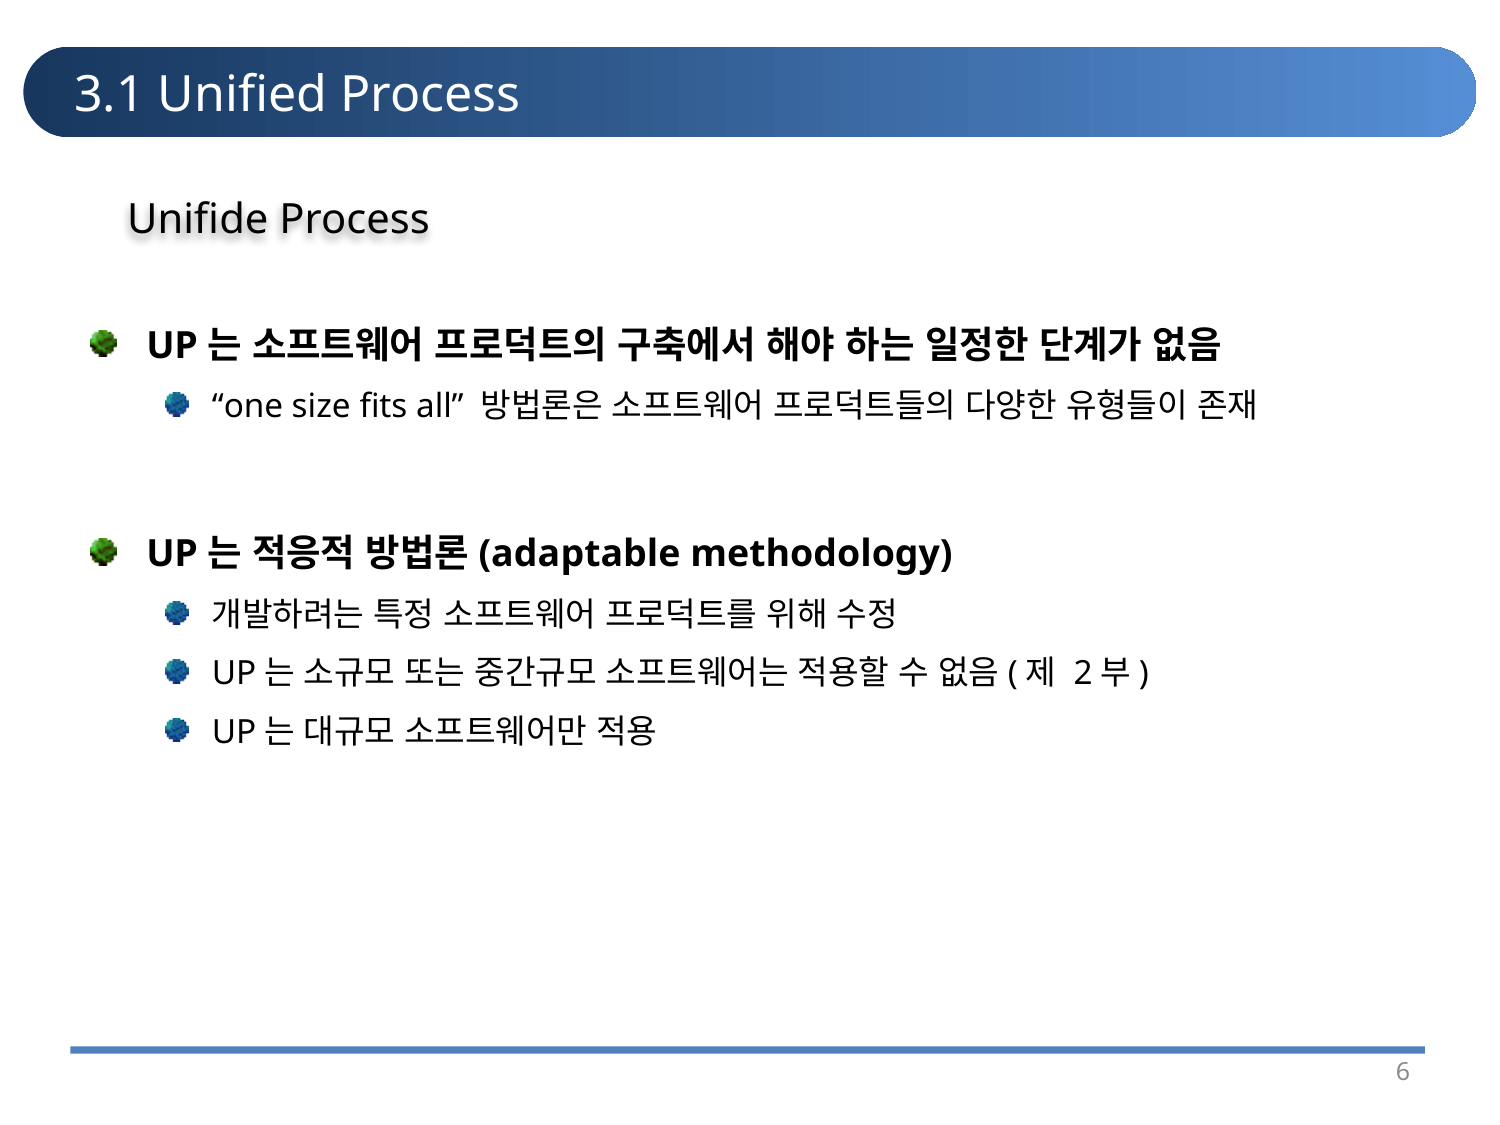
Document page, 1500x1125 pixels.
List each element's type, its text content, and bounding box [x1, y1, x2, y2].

picture [165, 392, 189, 417]
list Unifide Process [60, 180, 497, 255]
slide_number 6 [1074, 1042, 1425, 1103]
picture [90, 538, 117, 566]
picture [90, 330, 117, 357]
title 3.1 Unified Process [59, 56, 1410, 126]
picture [165, 601, 189, 625]
picture [165, 718, 189, 742]
list UP는 소프트웨어 프로덕트의 구축에서 해야 하는 일정한 단계가 없음 “one size fits all” 방법론은 소프트웨어 프로덕트들의 다양한 유형들이 존재 UP는 적응적 방법론(adaptable methodology) 개발하려는 특정 소프트웨어 프로덕트를 위해 수정 UP는 소규모 또는 중간규모 소프트웨어는 적용할 수 없음(제 2부) UP는 대규모 소프트웨어만 적용 [74, 290, 1426, 1006]
picture [165, 659, 189, 684]
